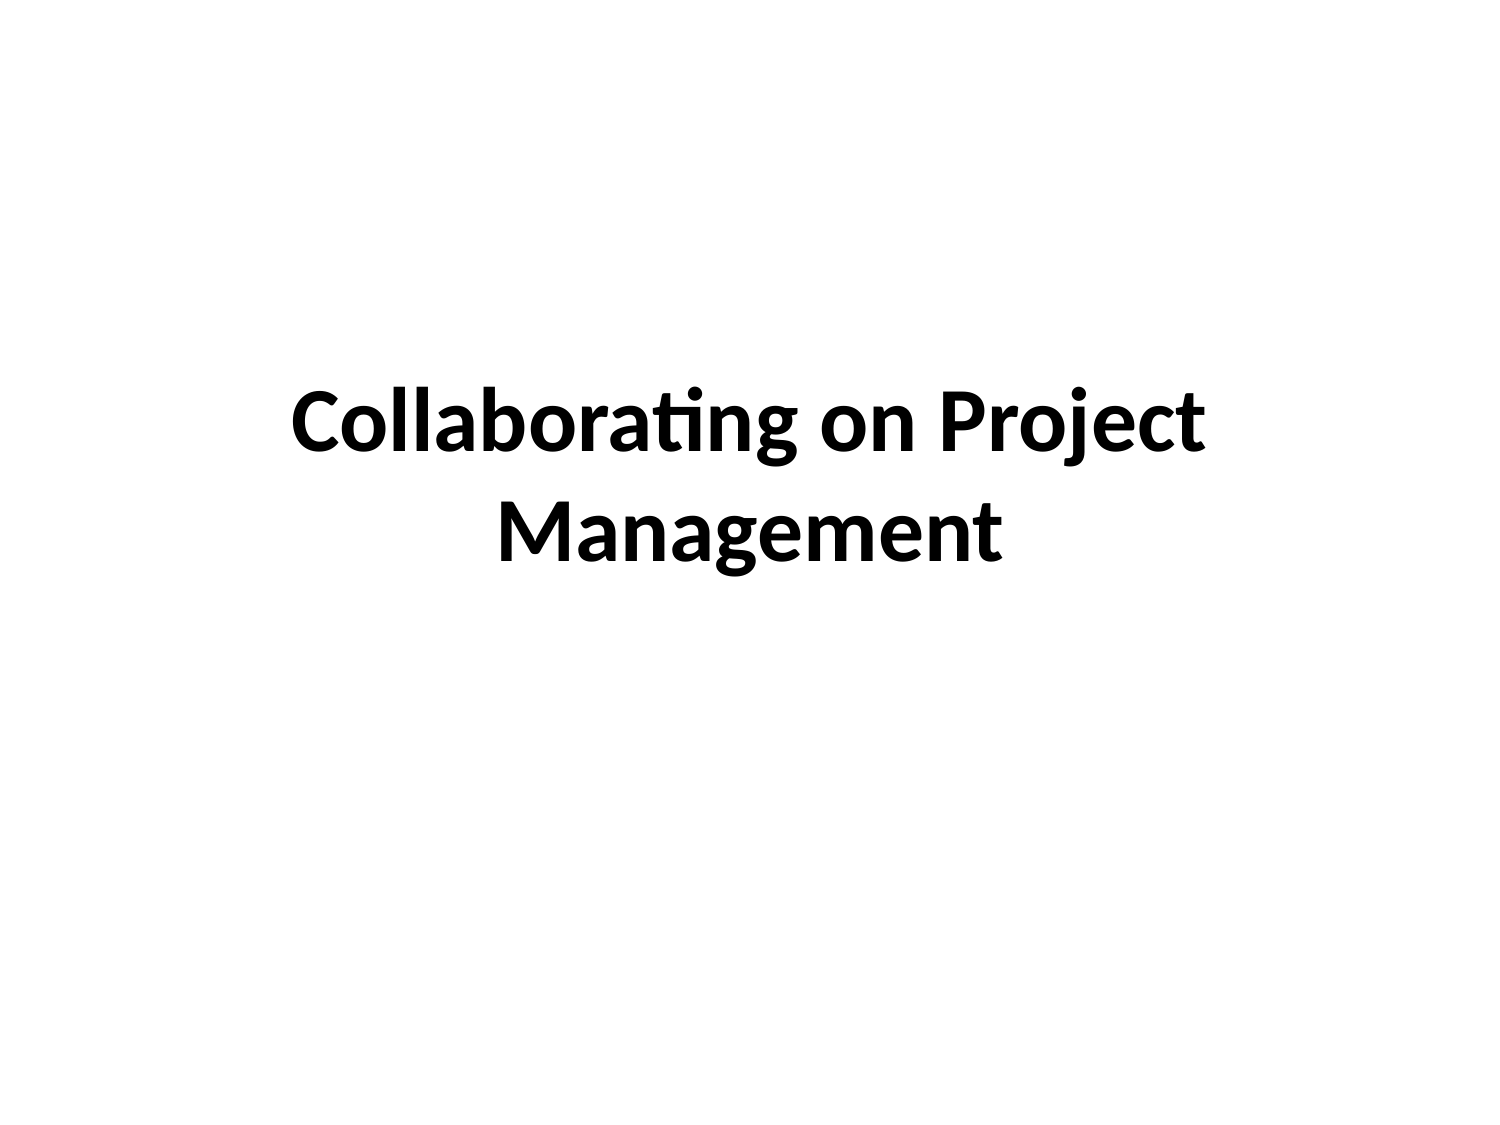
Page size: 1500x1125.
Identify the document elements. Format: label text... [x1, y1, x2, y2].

title Collaborating on Project Management [112, 349, 1388, 591]
